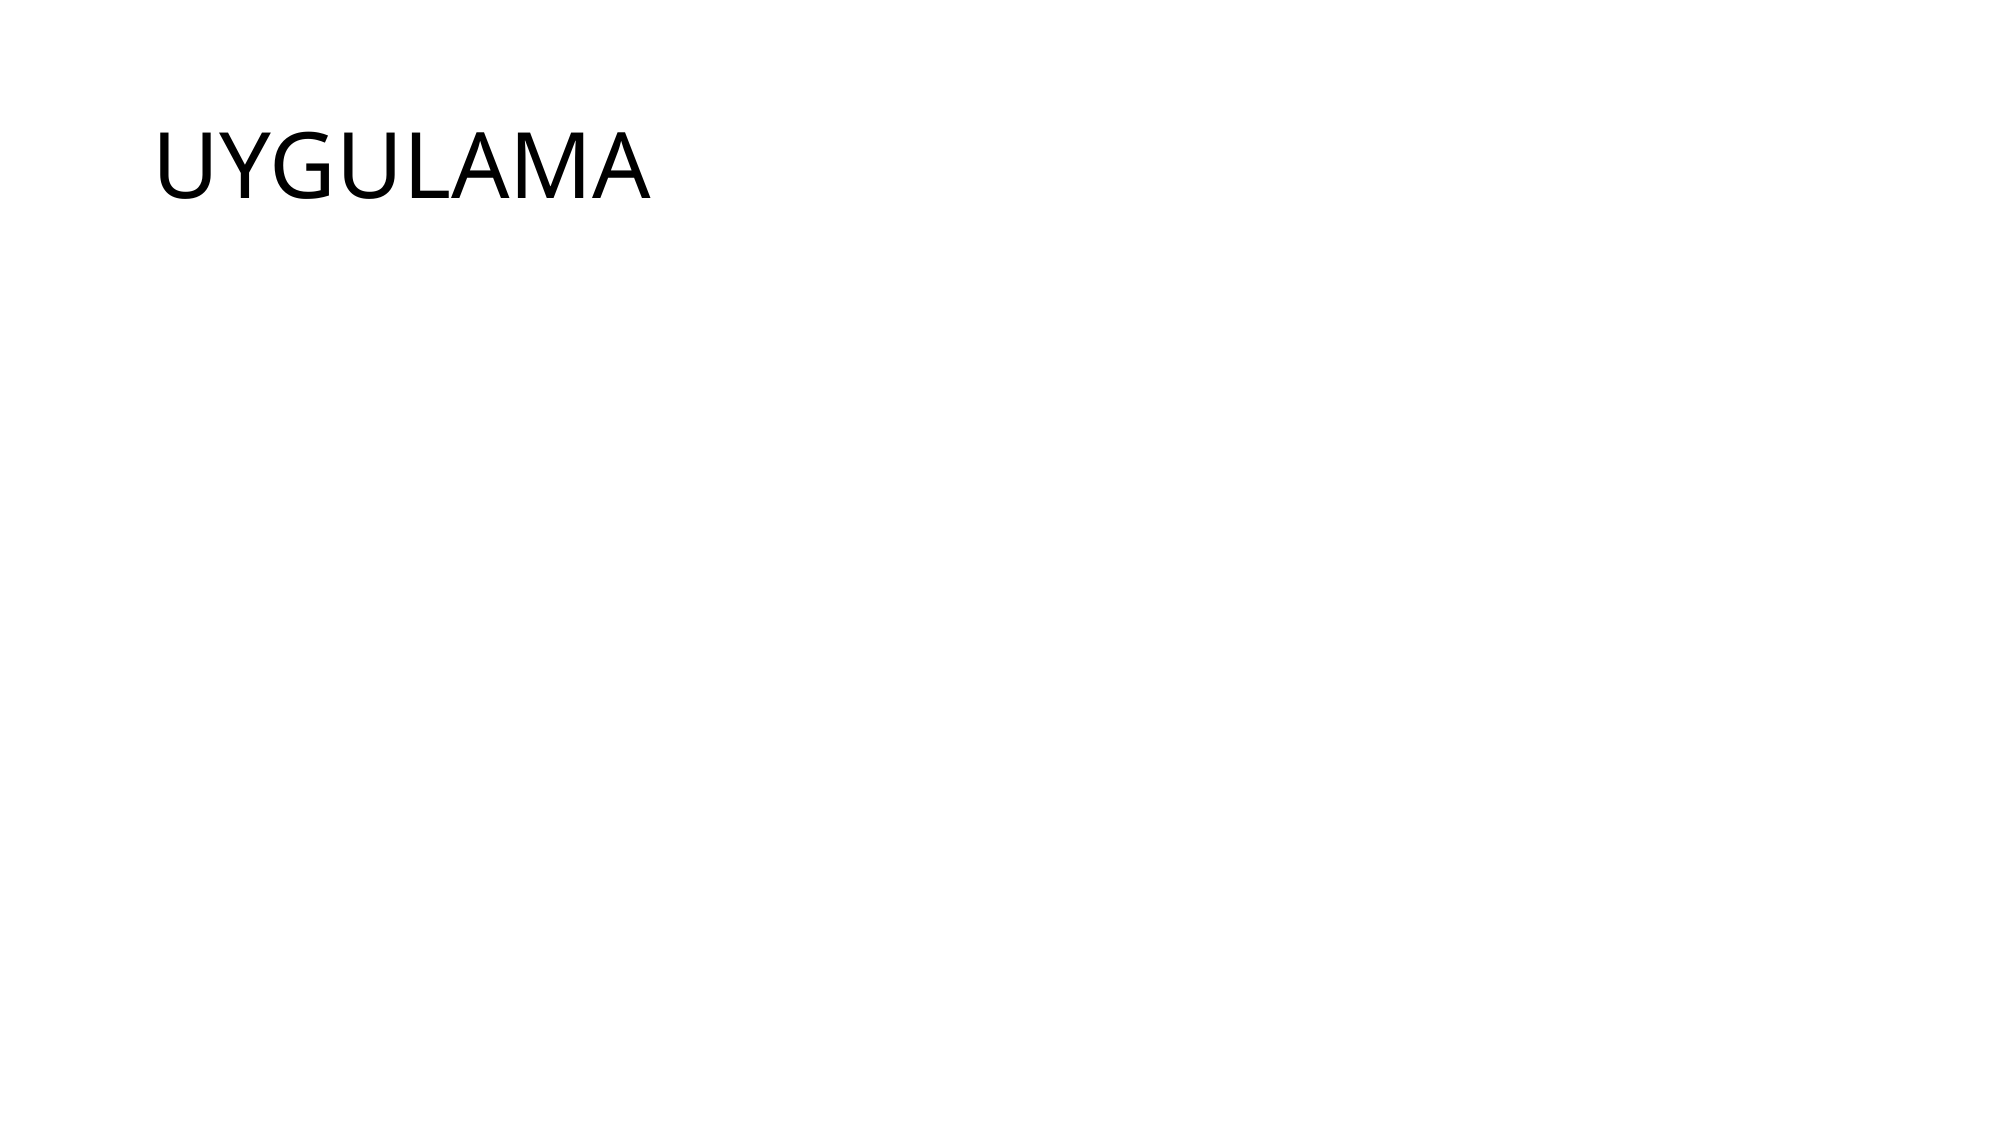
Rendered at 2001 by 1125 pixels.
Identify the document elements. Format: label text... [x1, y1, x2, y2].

title UYGULAMA [137, 59, 1863, 278]
